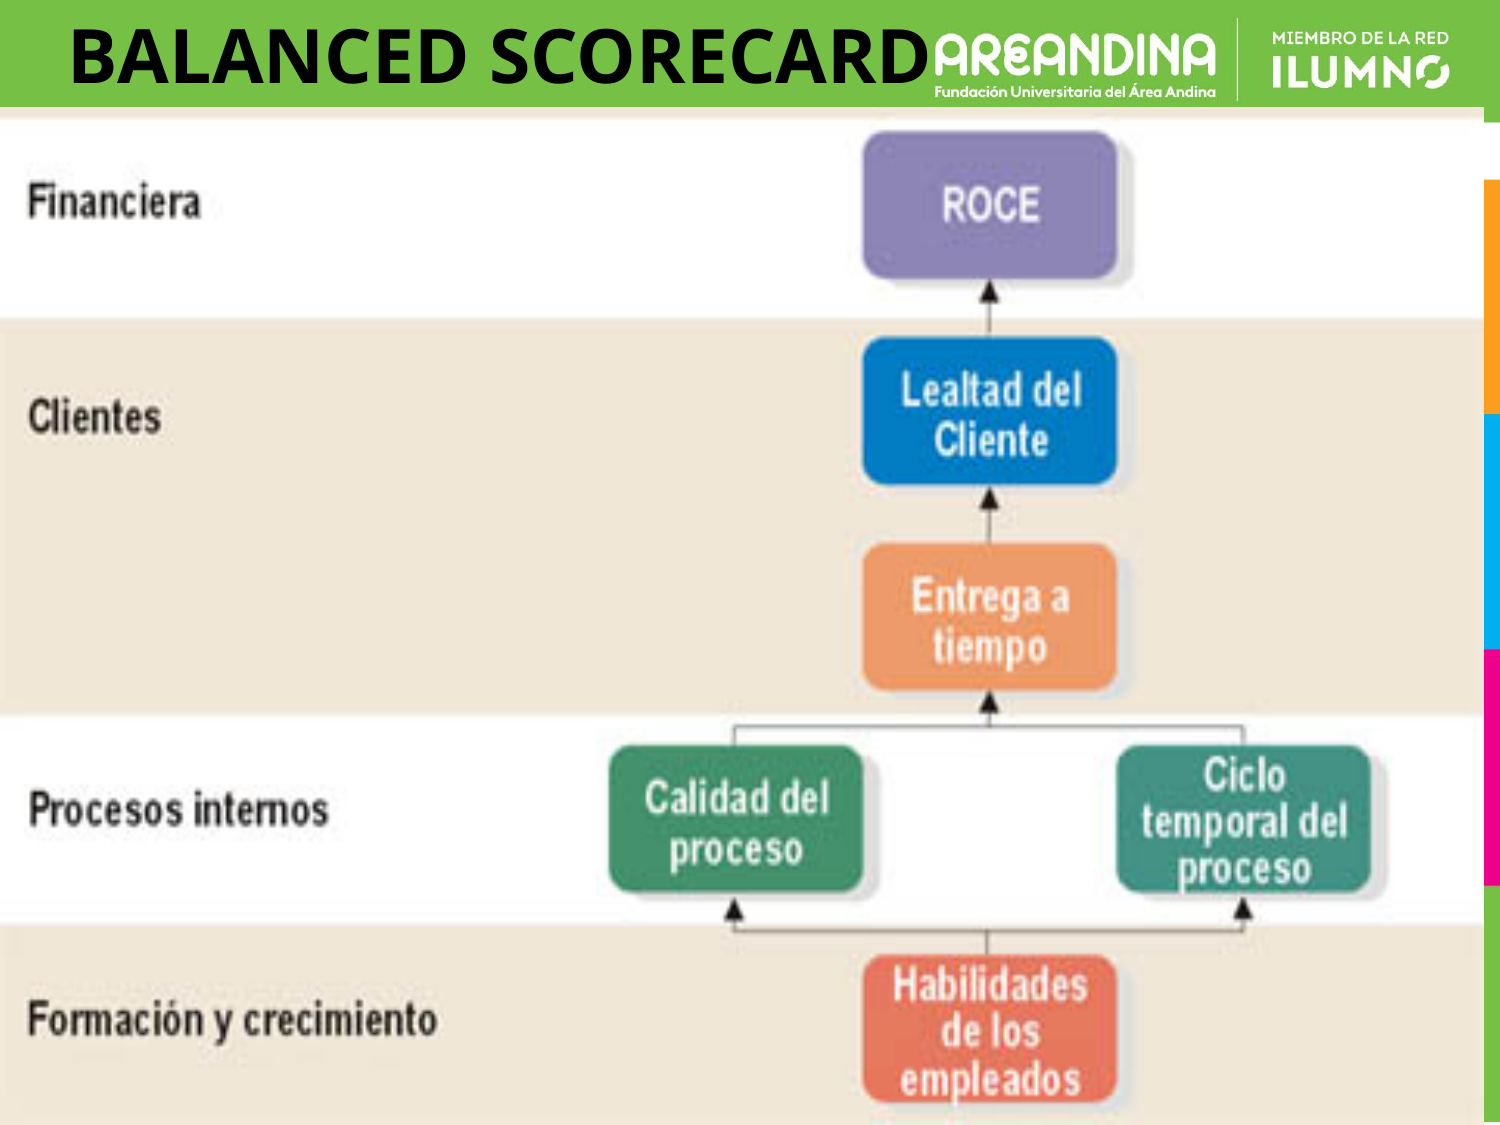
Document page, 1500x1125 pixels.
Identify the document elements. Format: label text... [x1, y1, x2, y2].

title BALANCED SCORECARD [0, 0, 1001, 107]
picture [0, 0, 1500, 1125]
